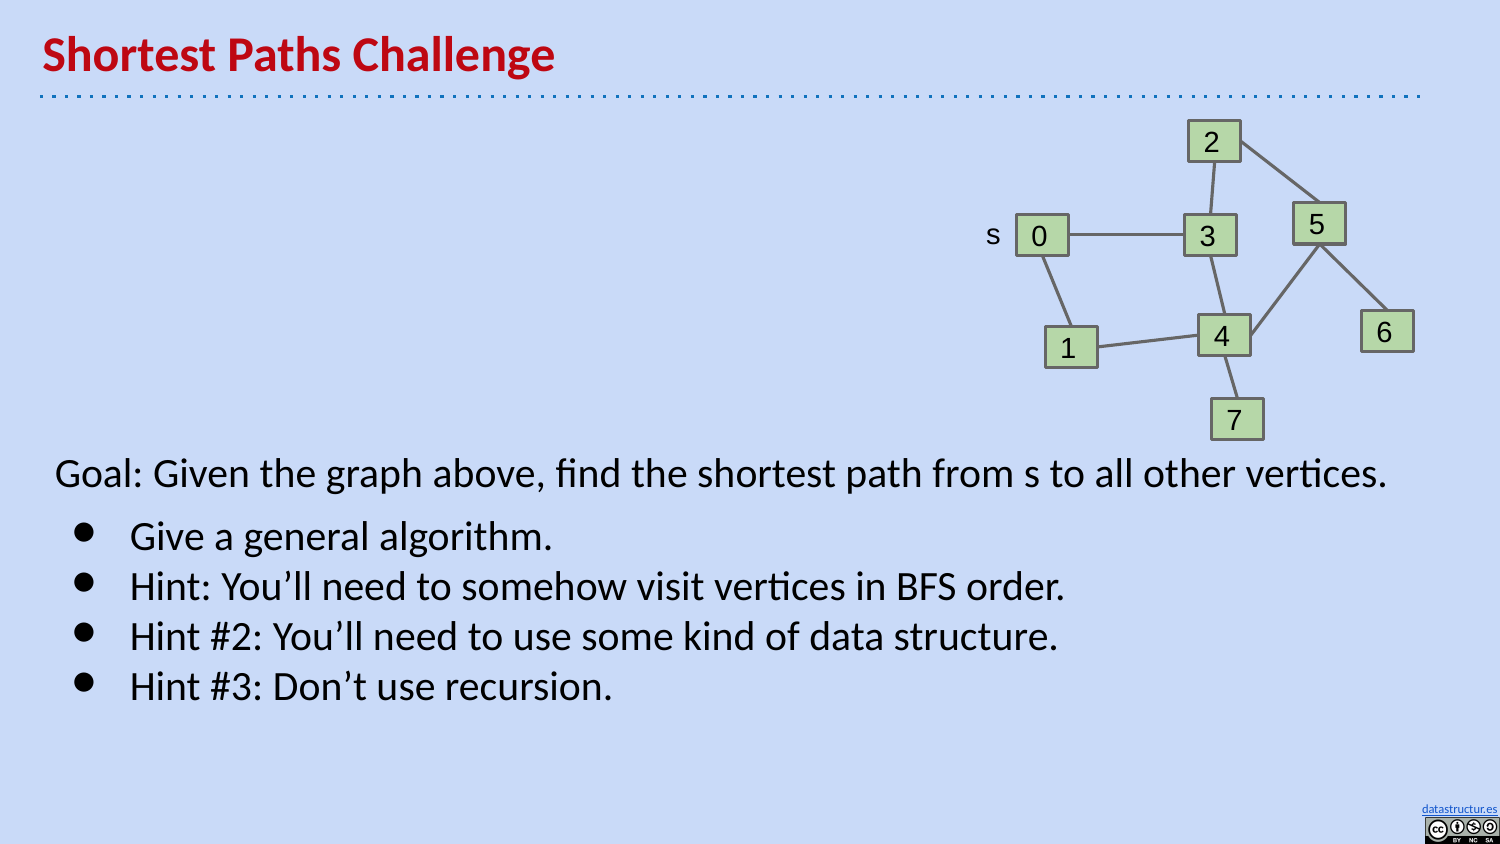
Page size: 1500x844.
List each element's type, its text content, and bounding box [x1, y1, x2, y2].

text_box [1016, 120, 1414, 440]
text_box s [971, 200, 1011, 260]
picture [1425, 817, 1500, 844]
title Shortest Paths Challenge [27, 15, 1378, 97]
list Goal: Given the graph above, find the shortest path from s to all other vertices. Give a general algorithm. Hint: You’ll need to somehow visit vertices in BFS order. Hint #2: You’ll need to use some kind of data structure. Hint #3: Don’t use recursion. [39, 431, 1425, 711]
